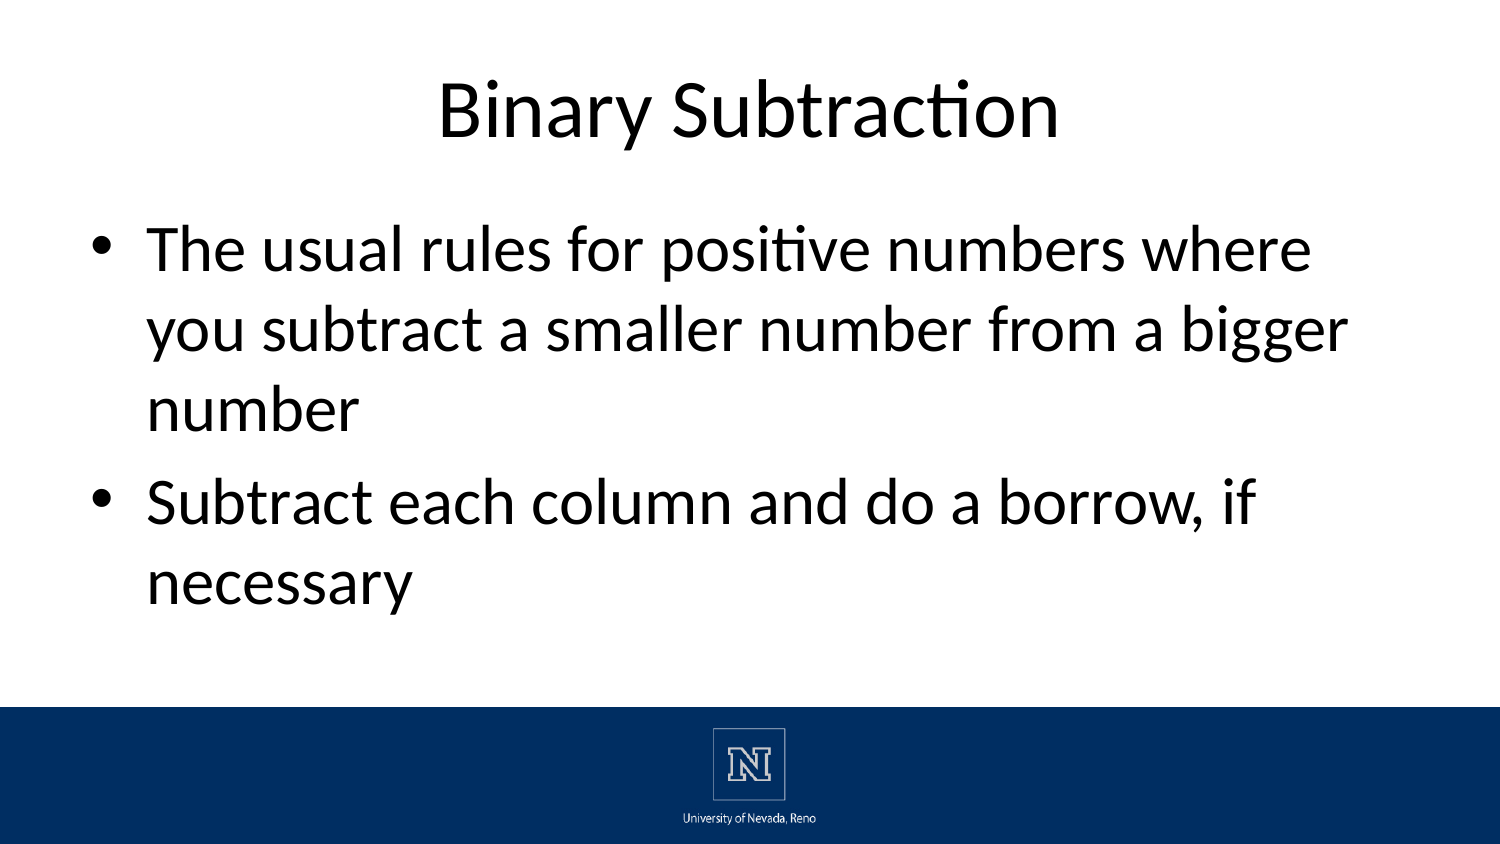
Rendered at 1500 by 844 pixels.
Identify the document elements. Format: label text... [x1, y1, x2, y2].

picture [0, 707, 1500, 844]
list The usual rules for positive numbers where you subtract a smaller number from a bigger number Subtract each column and do a borrow, if necessary [75, 196, 1425, 754]
title Binary Subtraction [75, 33, 1425, 175]
